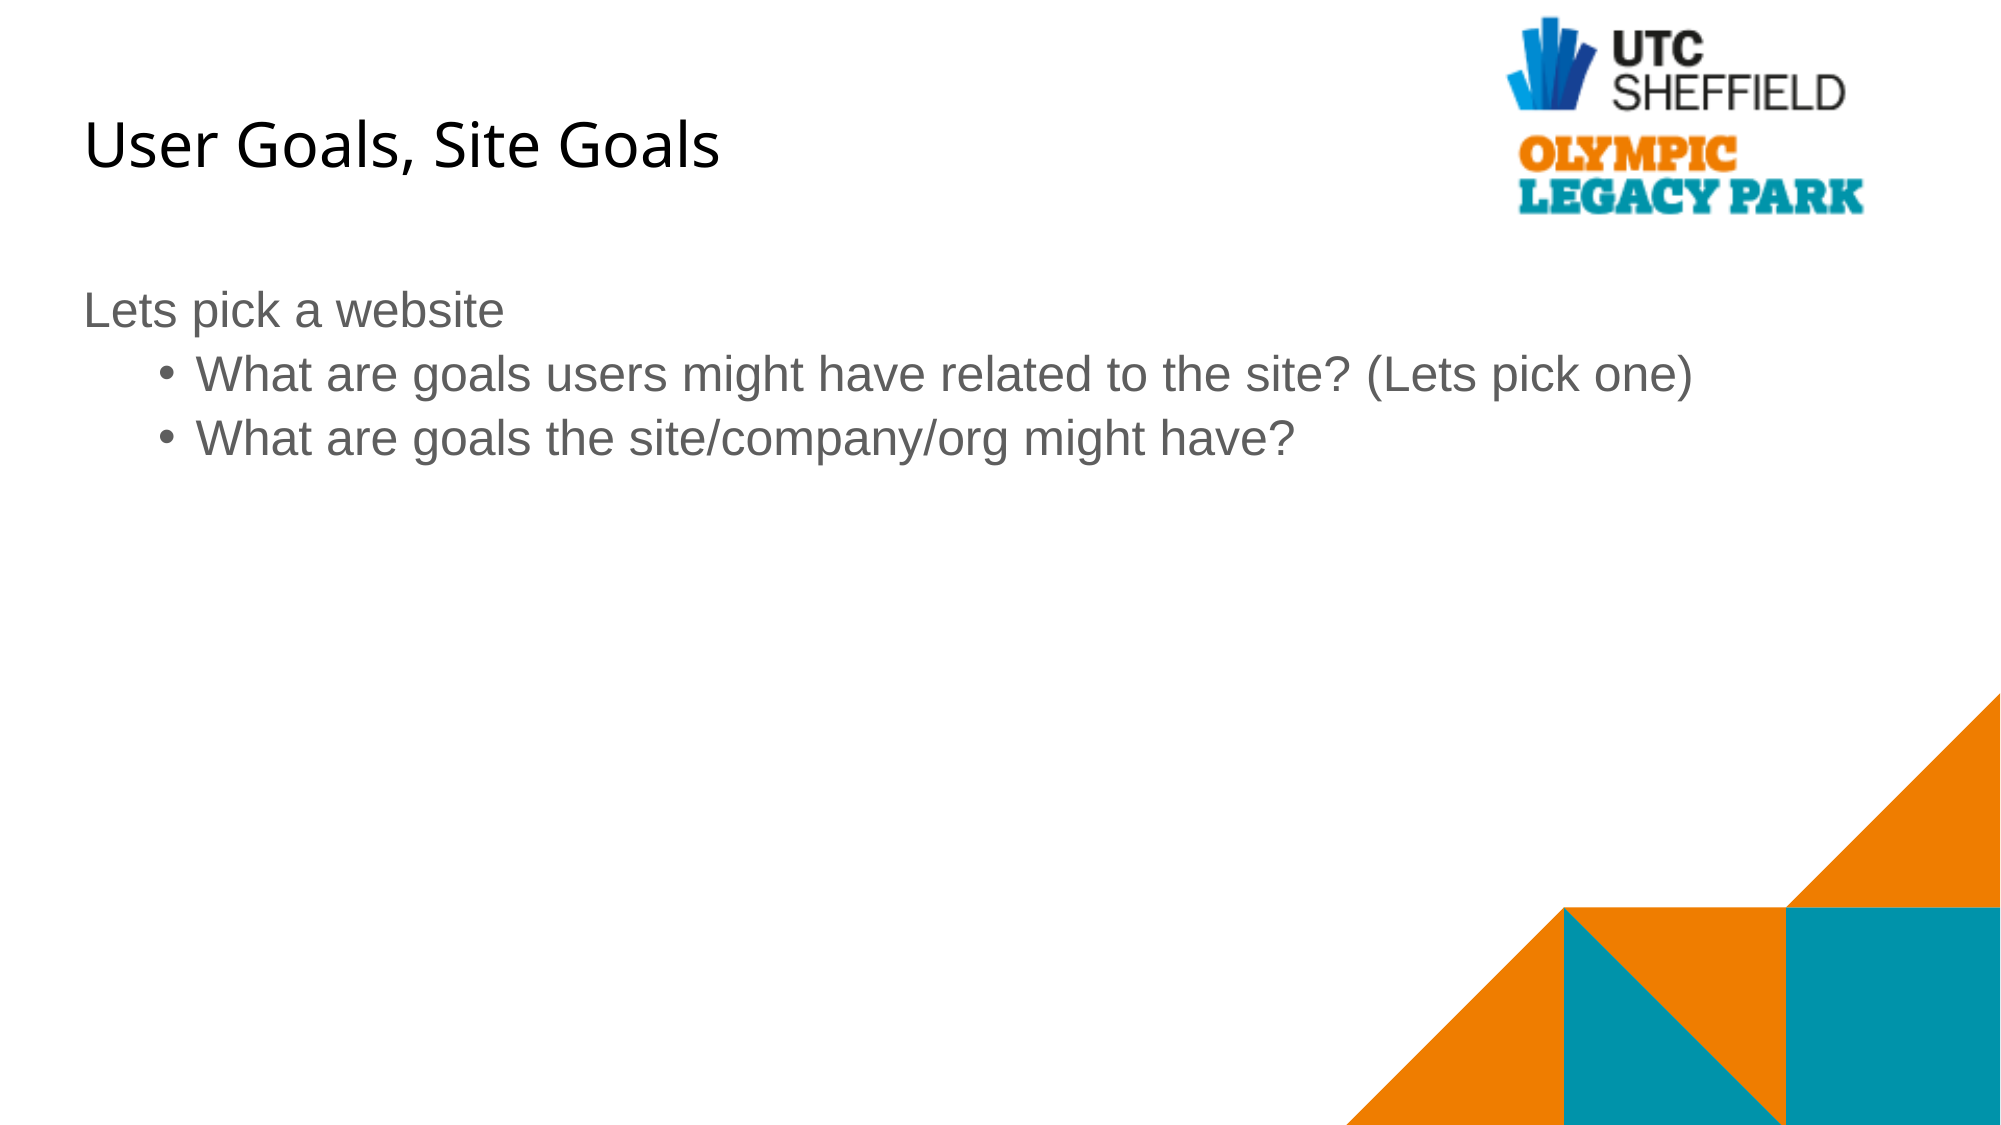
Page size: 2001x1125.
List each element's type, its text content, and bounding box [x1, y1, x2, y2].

list Lets pick a website What are goals users might have related to the site? (Lets pick one) What are goals the site/company/org might have? [68, 268, 1932, 1000]
title User Goals, Site Goals [68, 89, 1932, 223]
picture [1479, 0, 2000, 244]
